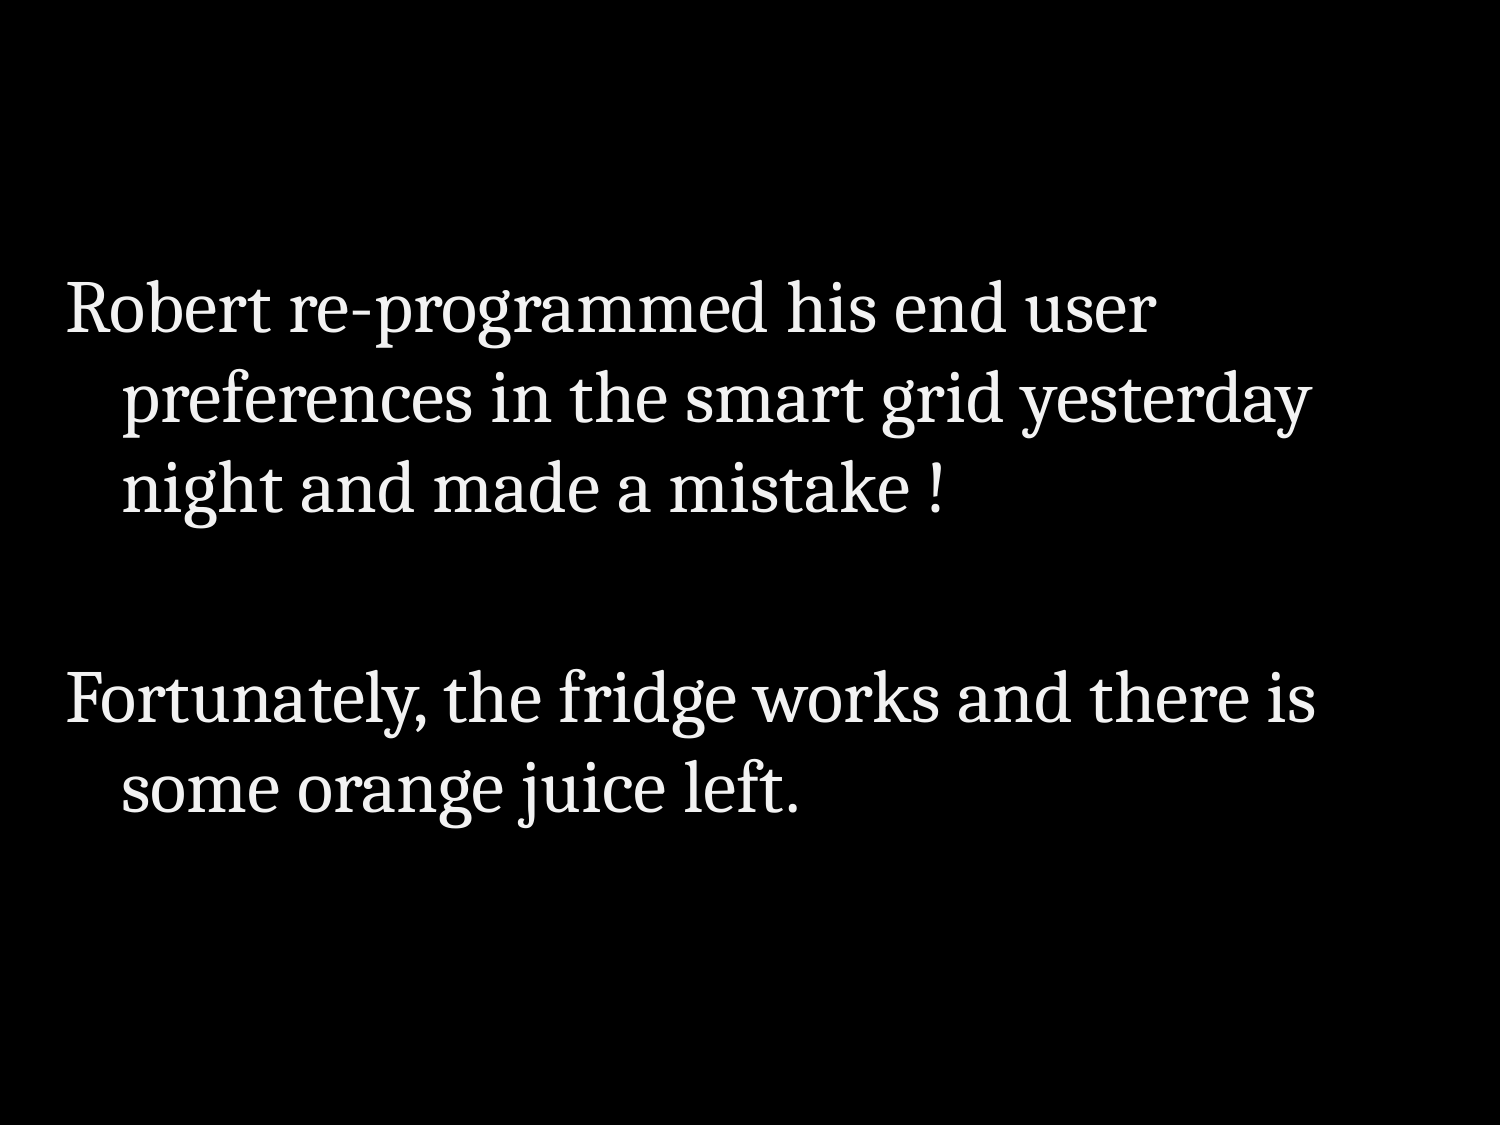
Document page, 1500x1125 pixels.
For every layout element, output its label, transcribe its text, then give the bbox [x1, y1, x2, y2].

list Robert re-programmed his end user preferences in the smart grid yesterday night and made a mistake ! Fortunately, the fridge works and there is some orange juice left. [49, 249, 1438, 801]
